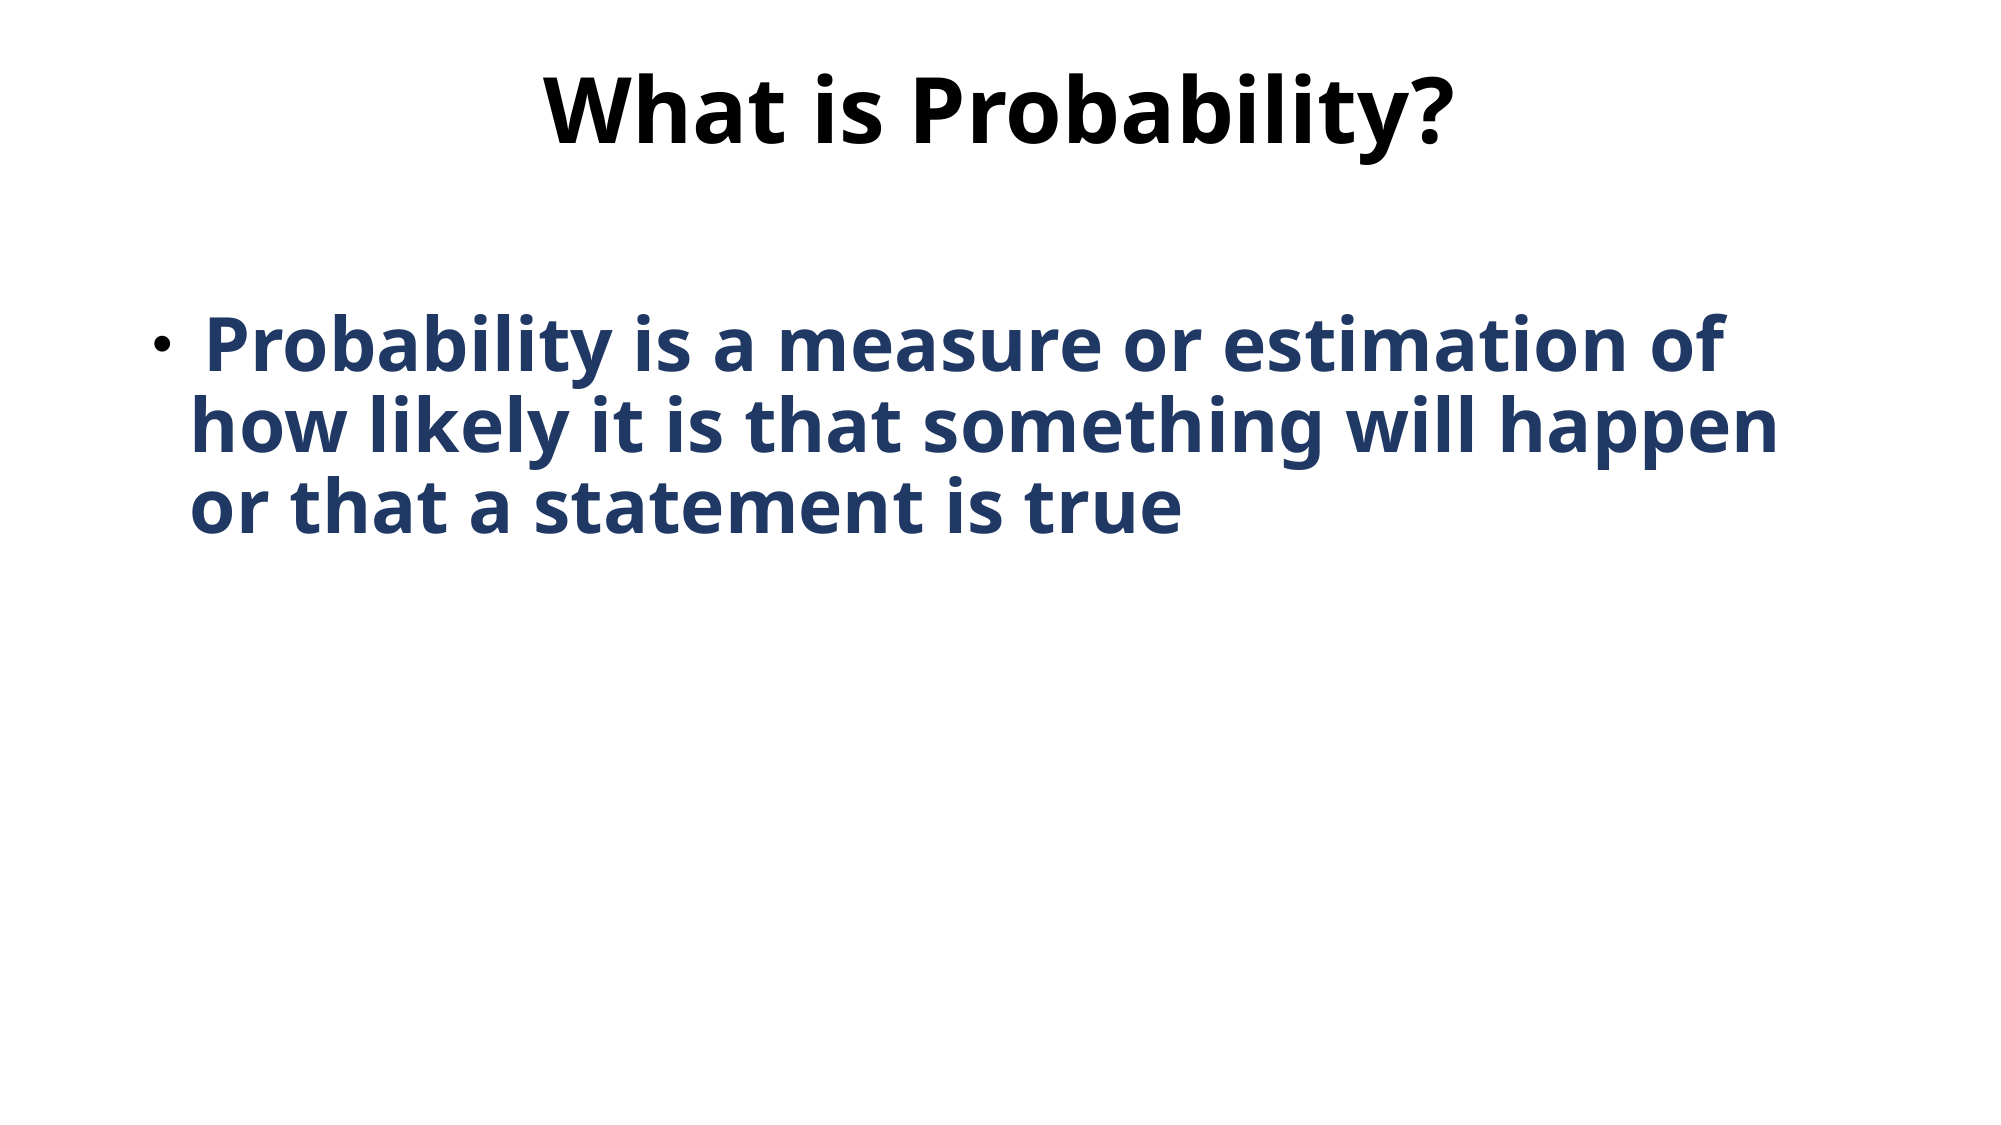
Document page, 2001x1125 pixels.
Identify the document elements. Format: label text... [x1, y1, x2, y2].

title What is Probability? [137, 59, 1863, 278]
list Probability is a measure or estimation of how likely it is that something will happen or that a statement is true [137, 299, 1863, 1014]
